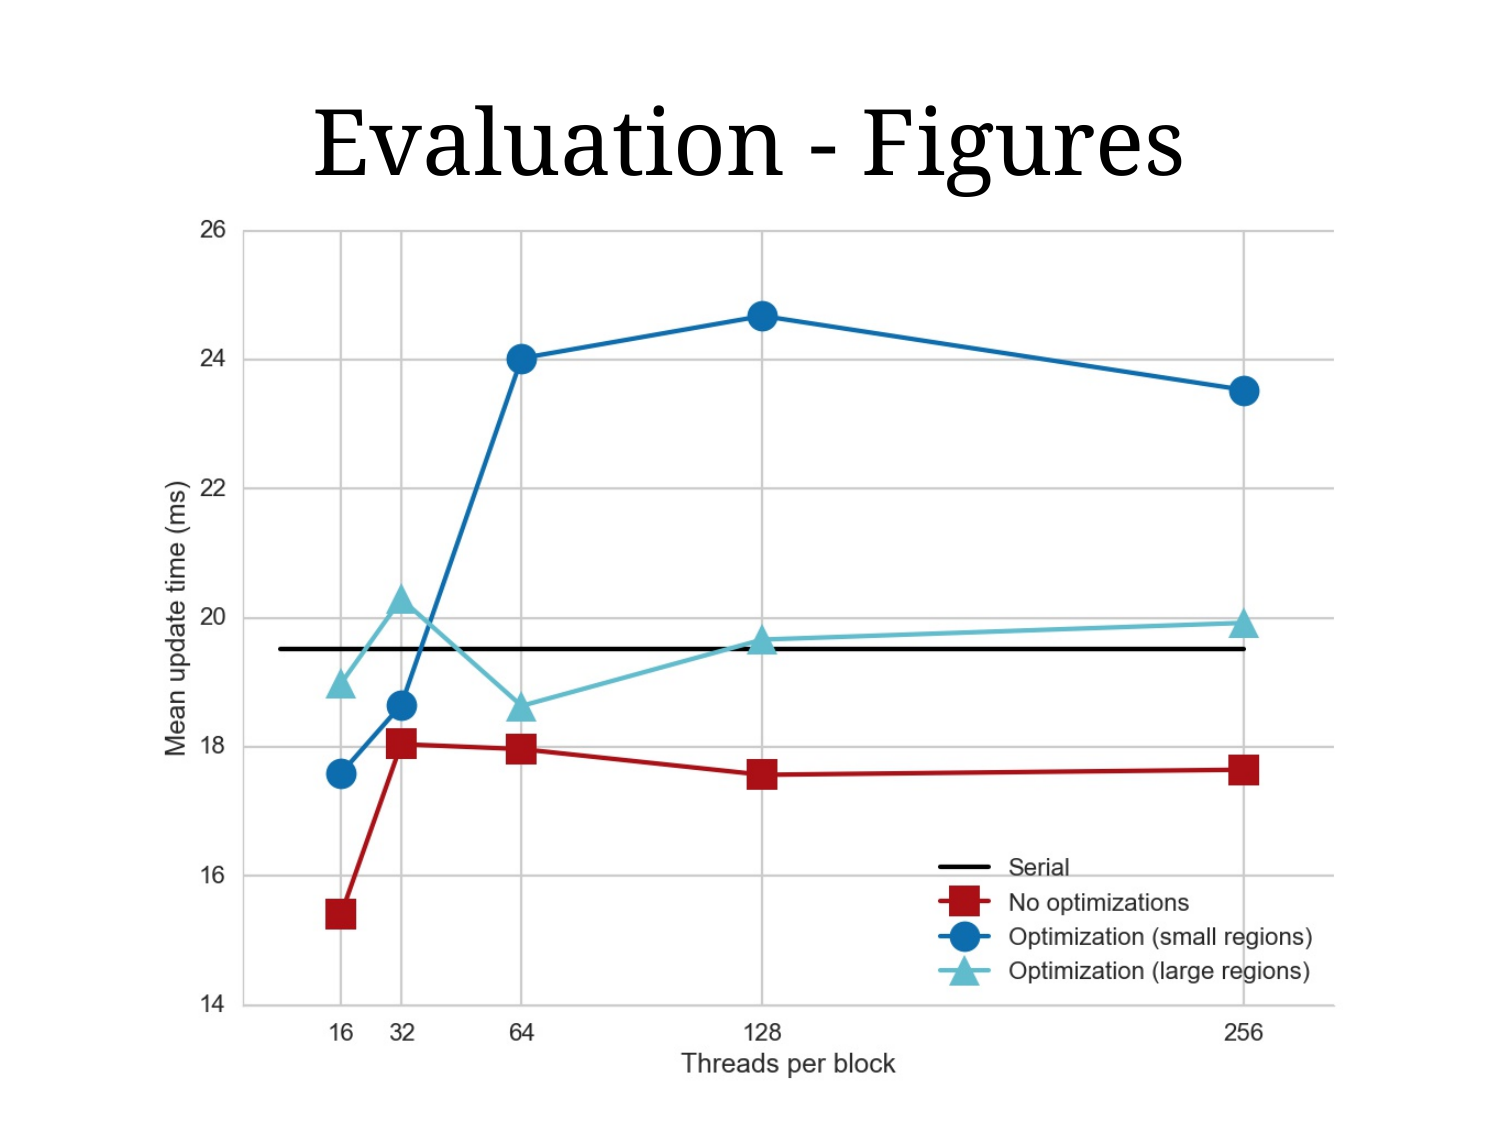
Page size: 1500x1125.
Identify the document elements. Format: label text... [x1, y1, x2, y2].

picture [155, 209, 1345, 1088]
text_box Evaluation - Figures [75, 45, 1425, 233]
